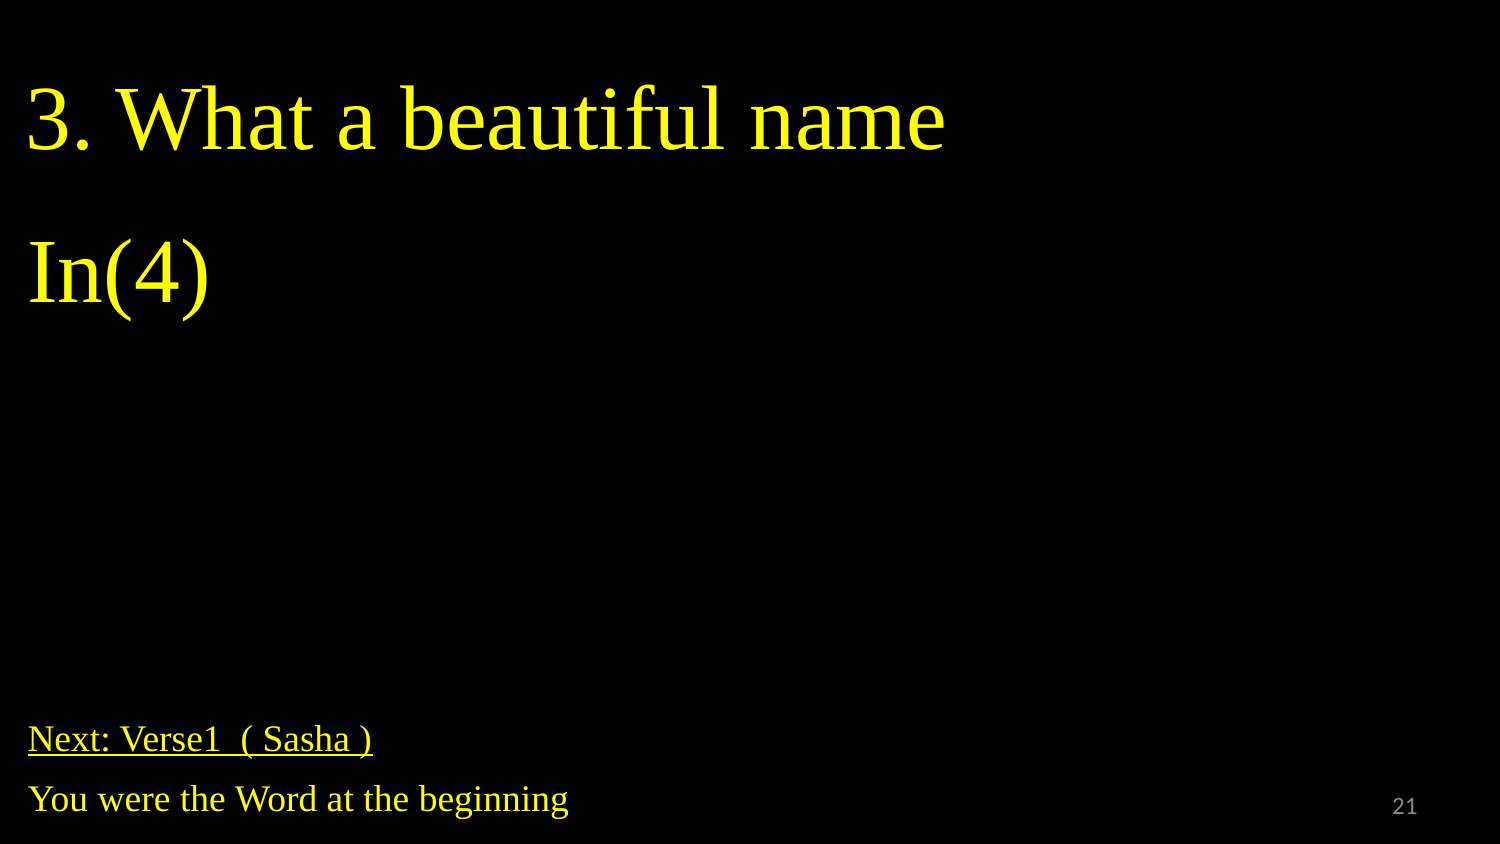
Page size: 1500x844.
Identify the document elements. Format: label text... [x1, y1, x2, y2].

slide_number 21 [1381, 781, 1426, 828]
list In(4) Next: Verse1 ( Sasha ) You were the Word at the beginning [19, 203, 1371, 844]
title 3. What a beautiful name [17, 19, 1369, 207]
